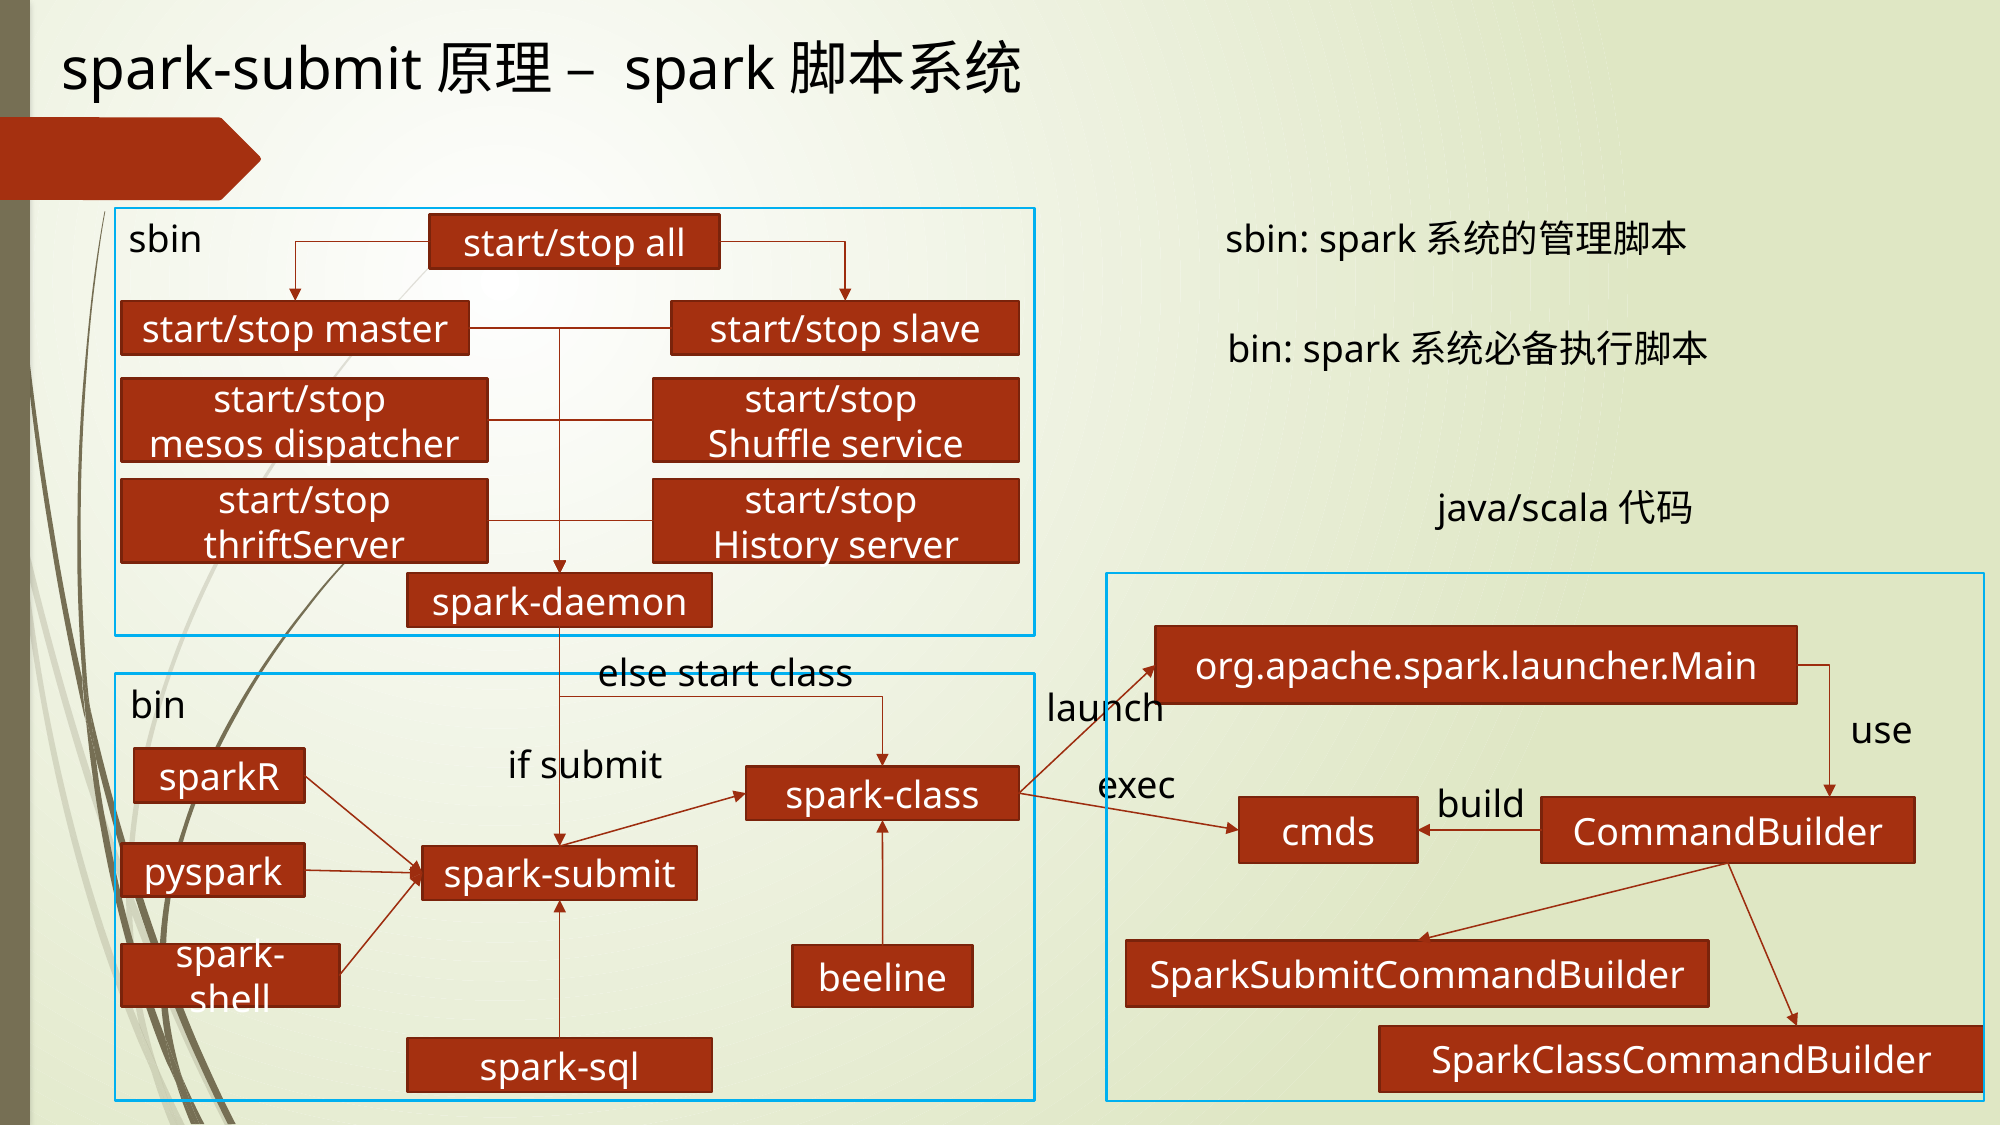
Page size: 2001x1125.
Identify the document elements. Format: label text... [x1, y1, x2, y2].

text_box sbin [114, 207, 218, 268]
text_box start/stop mesos dispatcher [120, 377, 463, 463]
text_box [559, 419, 654, 520]
text_box if submit [563, 734, 646, 792]
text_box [487, 419, 559, 520]
text_box bin [115, 673, 202, 733]
text_box if submit [492, 734, 555, 794]
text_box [304, 775, 423, 869]
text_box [468, 327, 559, 574]
text_box spark-shell [120, 943, 341, 1008]
text_box spark-class [794, 765, 1013, 821]
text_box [719, 241, 846, 302]
text_box [1105, 572, 1985, 1102]
text_box pyspark [120, 842, 306, 898]
text_box start/stop History server [677, 478, 1020, 564]
text_box java/scala代码 [1422, 476, 1709, 536]
text_box start/stop thriftServer [120, 478, 463, 564]
text_box spark-submit [426, 845, 698, 901]
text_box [1796, 664, 1830, 798]
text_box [339, 872, 423, 976]
text_box spark-sql [406, 1037, 713, 1093]
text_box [559, 327, 672, 574]
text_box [1727, 862, 1798, 1027]
text_box start/stop slave [670, 300, 1020, 356]
text_box else start class [794, 641, 869, 702]
text_box [114, 207, 1036, 637]
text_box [1018, 792, 1240, 831]
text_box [1018, 664, 1156, 792]
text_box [304, 869, 423, 874]
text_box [562, 792, 646, 847]
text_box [295, 241, 430, 302]
text_box beeline [791, 944, 974, 1008]
text_box spark-daemon [406, 572, 646, 628]
text_box else start class [582, 641, 646, 702]
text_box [487, 520, 560, 574]
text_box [651, 534, 792, 859]
text_box sparkR [133, 747, 306, 804]
text_box start/stop Shuffle service [677, 377, 1020, 463]
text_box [560, 520, 654, 574]
text_box bin: spark系统必备执行脚本 [1212, 317, 1725, 377]
text_box spark-submit原理 – spark脚本系统 [47, 23, 1038, 109]
text_box start/stop all [428, 213, 721, 270]
text_box [114, 672, 1036, 1102]
text_box sbin: spark系统的管理脚本 [1210, 207, 1703, 268]
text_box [1417, 862, 1727, 941]
text_box start/stop master [120, 300, 470, 356]
